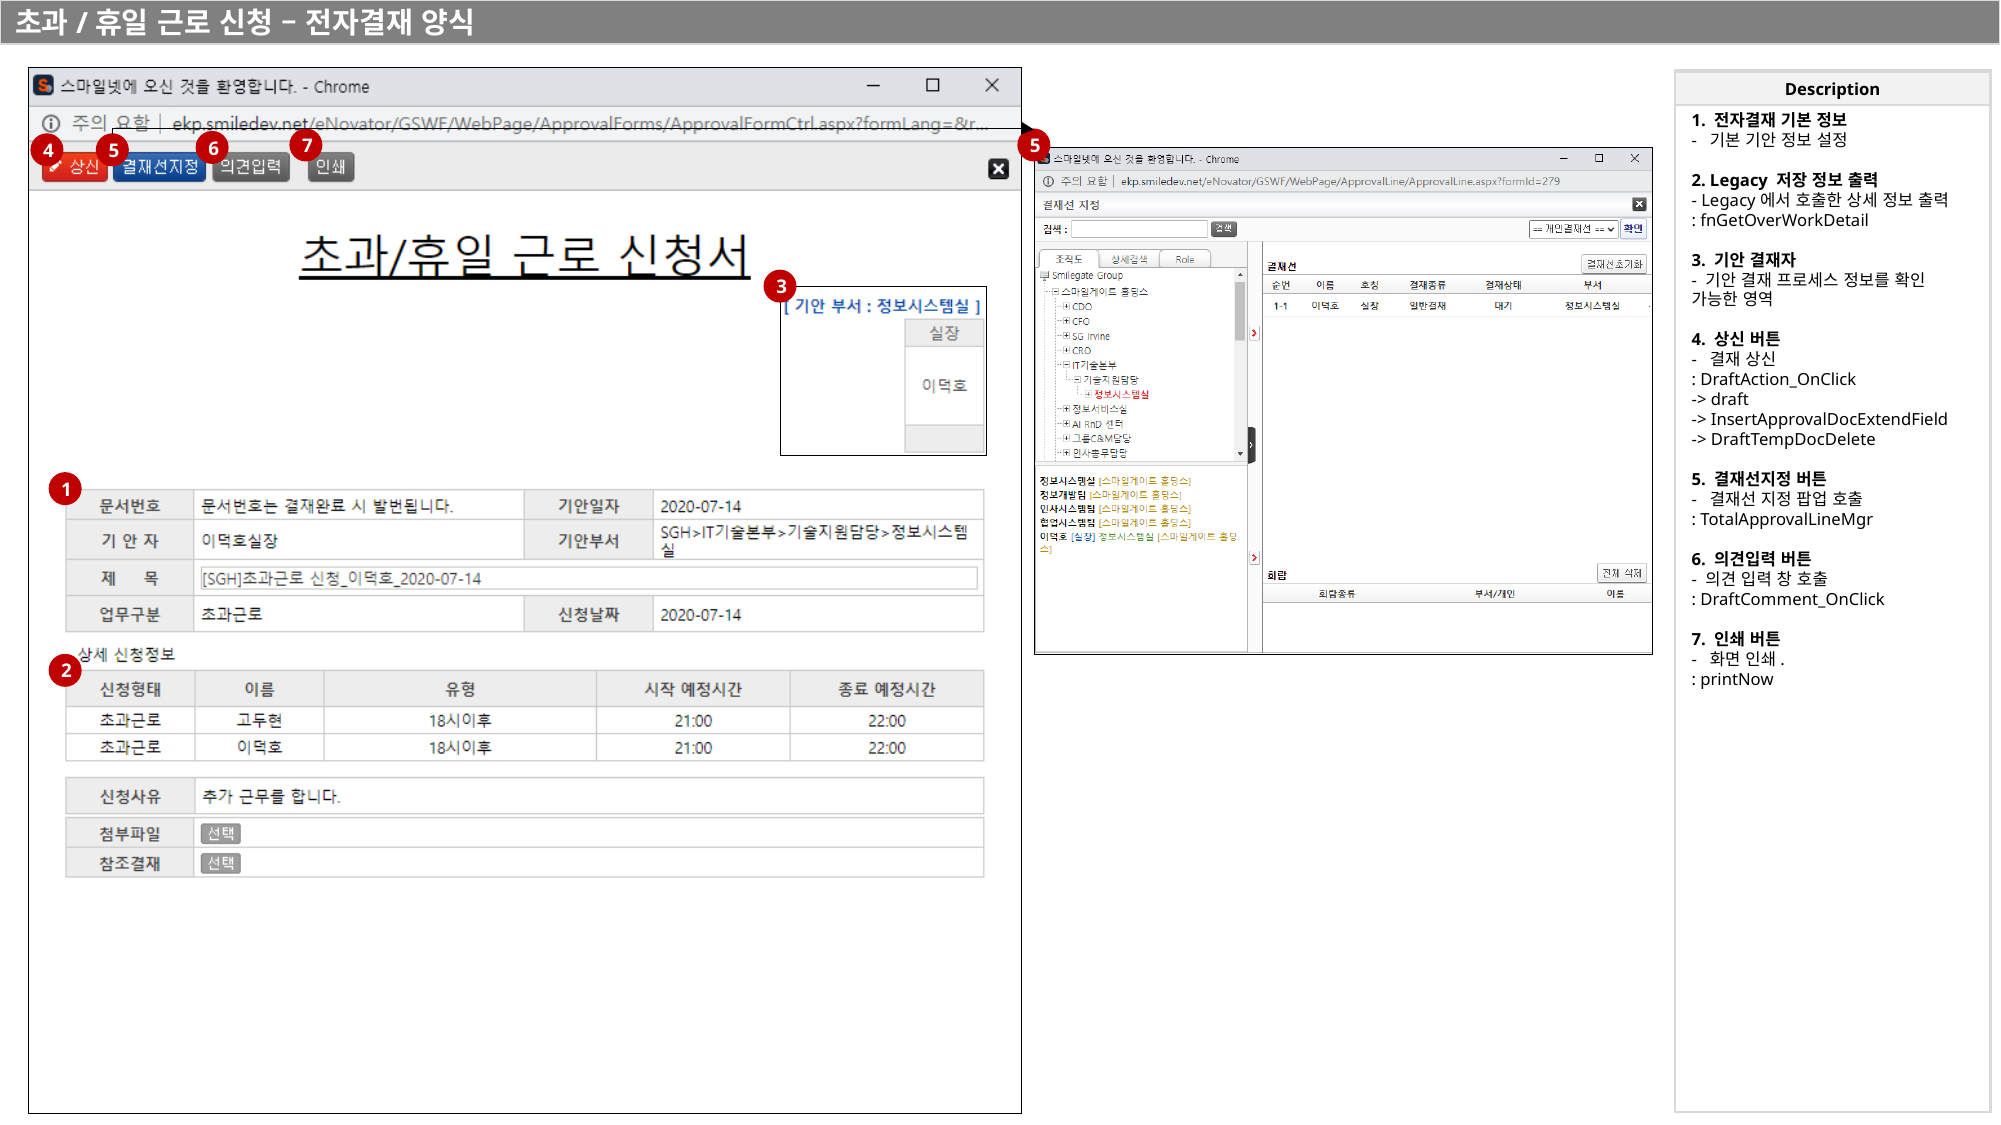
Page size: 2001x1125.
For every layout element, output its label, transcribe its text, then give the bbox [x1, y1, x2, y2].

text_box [570, 0, 576, 593]
picture [1034, 147, 1653, 655]
text_box 1. 전자결재 기본 정보 - 기본 기안 정보 설정 2. Legacy 저장 정보 출력 - Legacy에서 호출한 상세 정보 출력 : fnGetOverWorkDetail 3. 기안 결재자 - 기안 결재 프로세스 정보를 확인 가능한 영역 4. 상신 버튼 - 결재 상신 : DraftAction_OnClick -> draft -> InsertApprovalDocExtendField -> DraftTempDocDelete 5. 결재선지정 버튼 - 결재선 지정 팝업 호출 : TotalApprovalLineMgr 6. 의견입력 버튼 - 의견 입력 창 호출 : DraftComment_OnClick 7. 인쇄 버튼 - 화면 인쇄. : printNow [1676, 102, 1991, 716]
text_box 5 [1022, 128, 1051, 162]
text_box 초과/휴일 근로 신청 – 전자결재 양식 [576, 0, 2000, 45]
text_box 초과/휴일 근로 신청 – 전자결재 양식 [0, 0, 570, 45]
text_box [1674, 106, 1992, 1113]
text_box Description [1674, 71, 1992, 106]
picture [28, 67, 1022, 1114]
